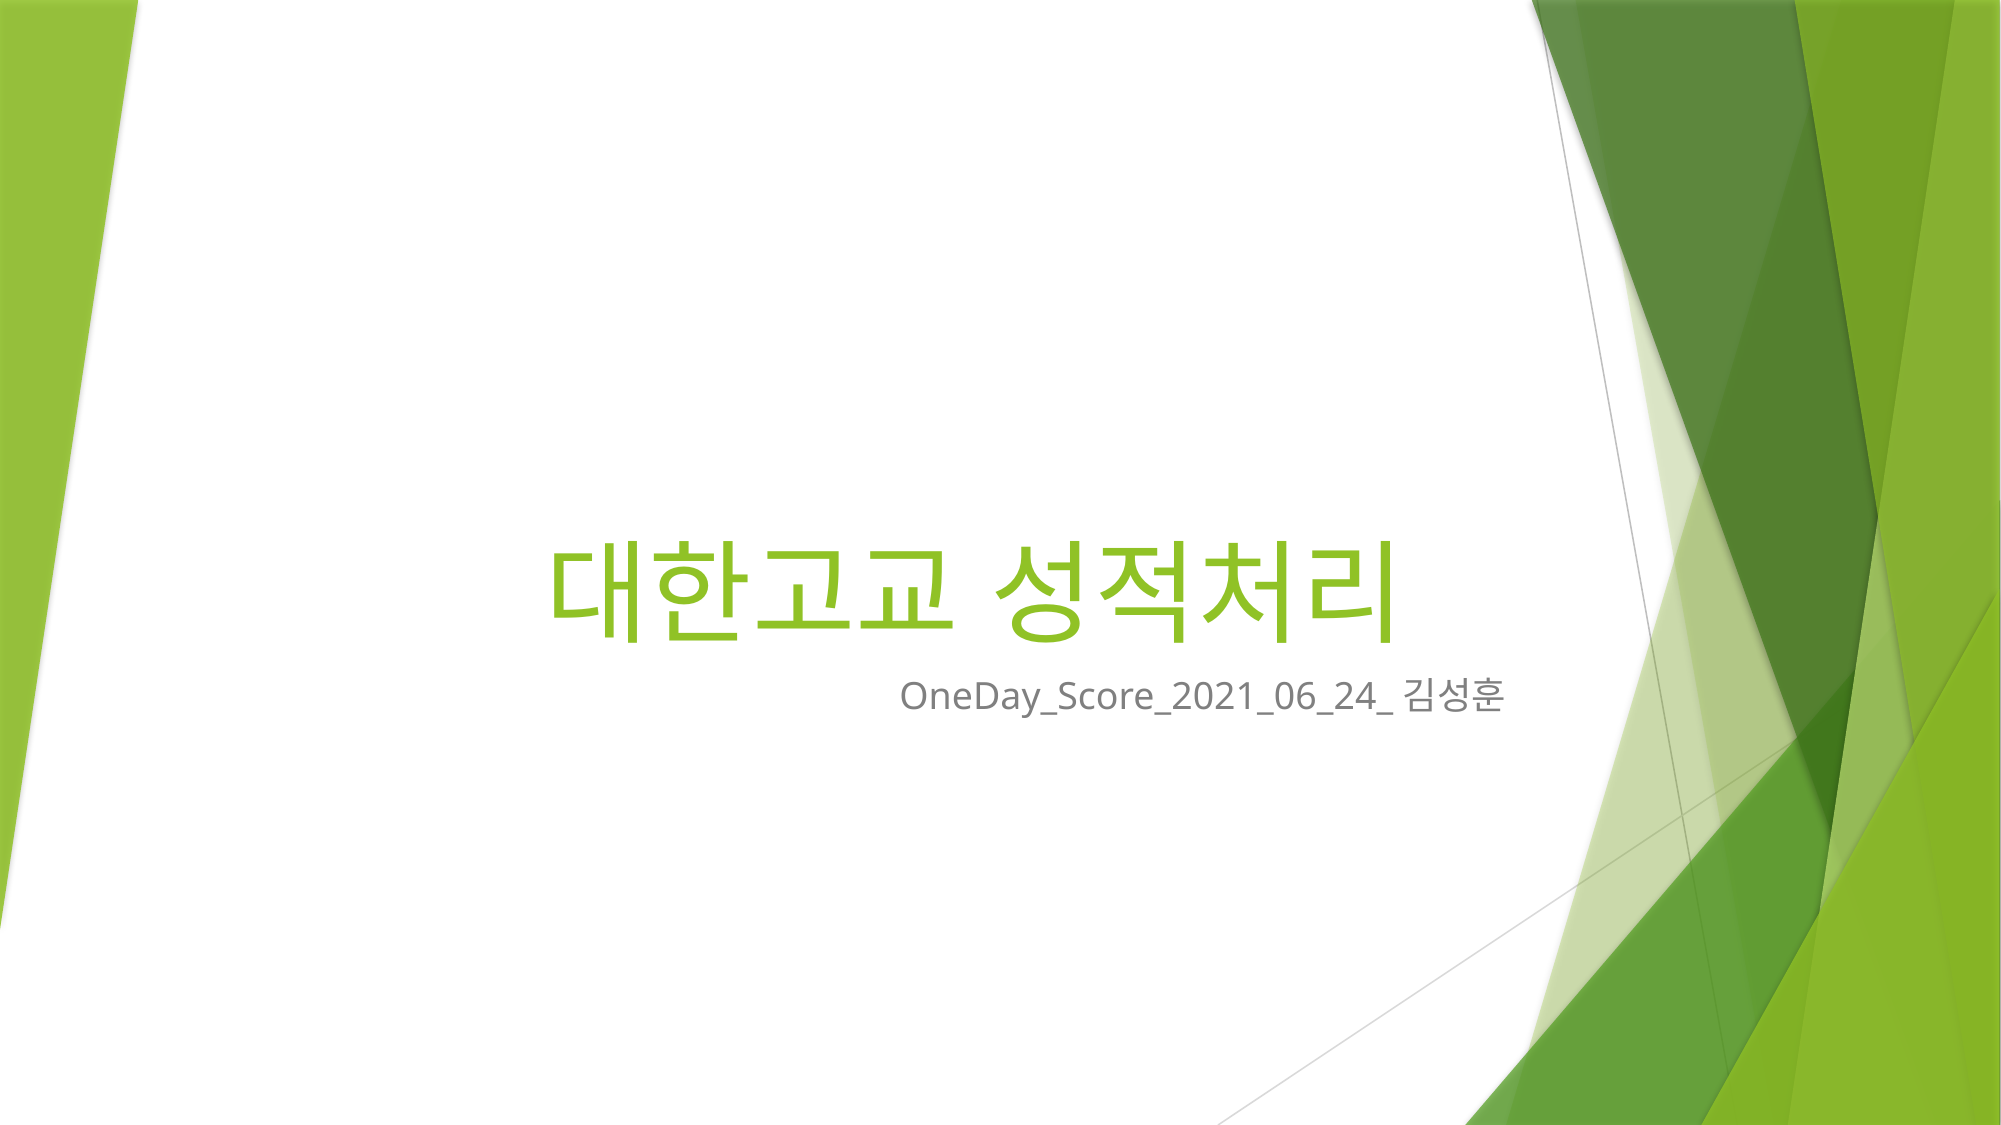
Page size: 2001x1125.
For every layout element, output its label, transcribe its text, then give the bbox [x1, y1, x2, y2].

title 대한고교 성적처리 [247, 394, 1703, 665]
subtitle OneDay_Score_2021_06_24_김성훈 [247, 664, 1522, 845]
